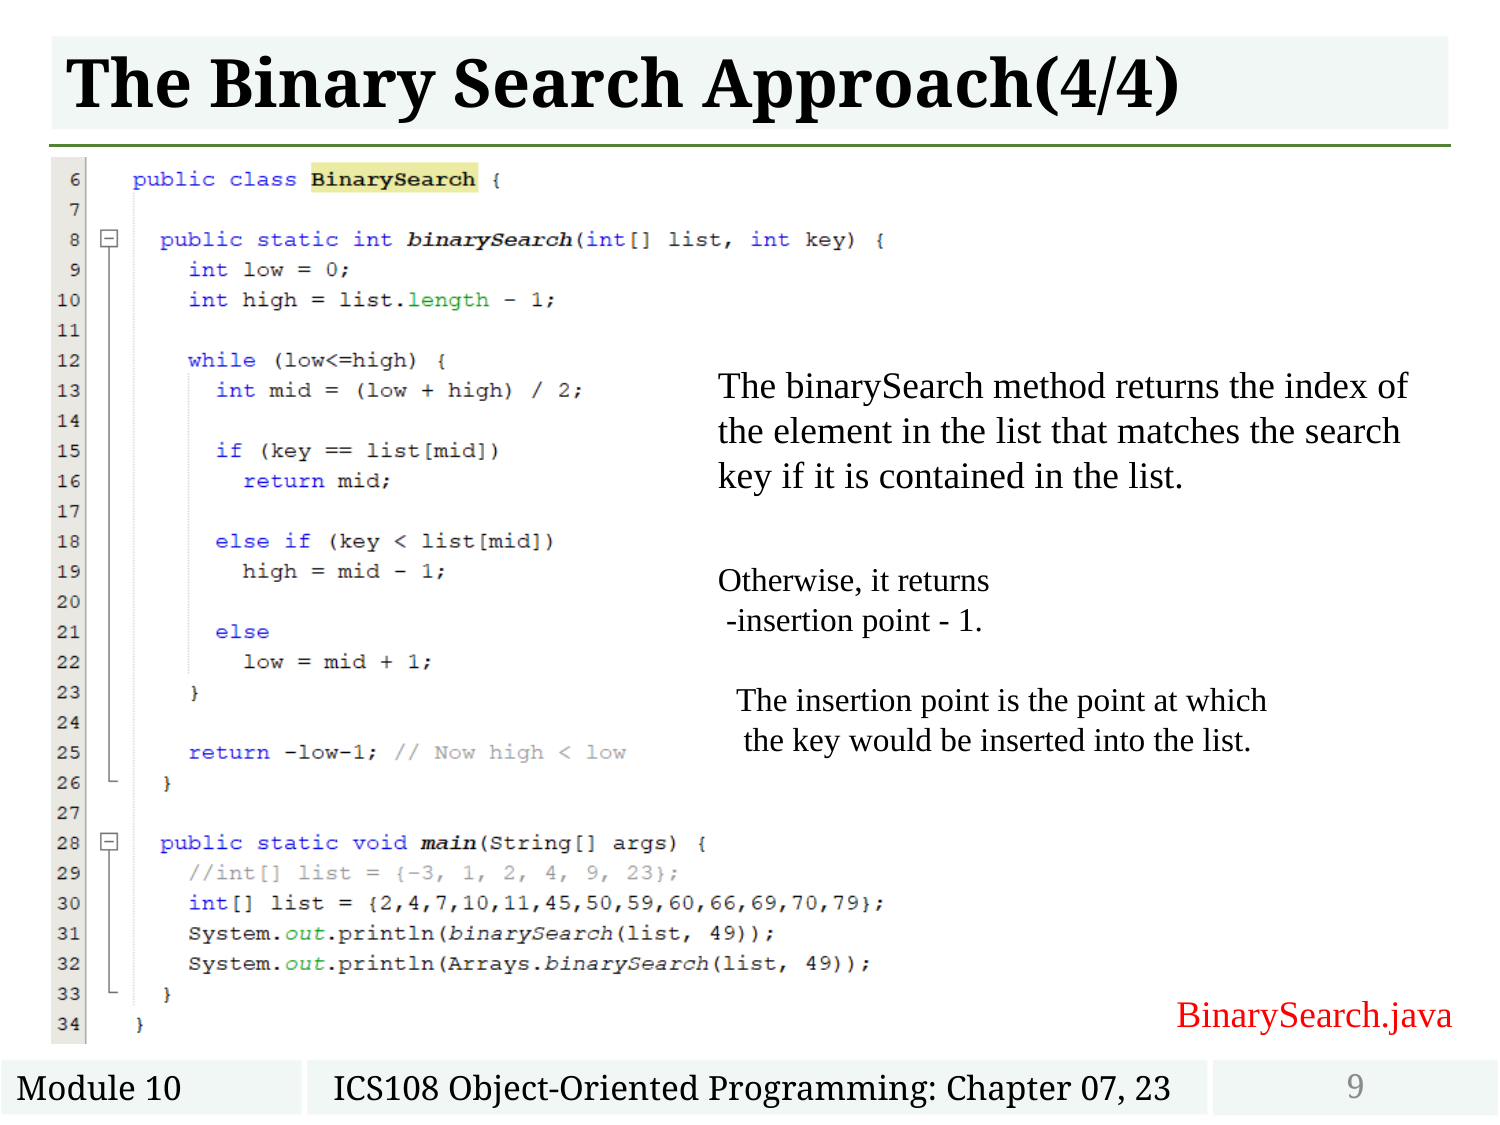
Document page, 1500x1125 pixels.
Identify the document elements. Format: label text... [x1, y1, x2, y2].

slide_number 9 [1212, 1059, 1498, 1116]
title The Binary Search Approach(4/4) [51, 36, 1449, 130]
text_box BinarySearch.java [1161, 982, 1469, 1043]
text_box Otherwise, it returns -insertion point - 1. The insertion point is the point at which the key would be inserted into the list. [928, 551, 1302, 766]
picture [51, 157, 928, 1044]
text_box The binarySearch method returns the index of the element in the list that matches the search key if it is contained in the list. [928, 354, 1453, 549]
